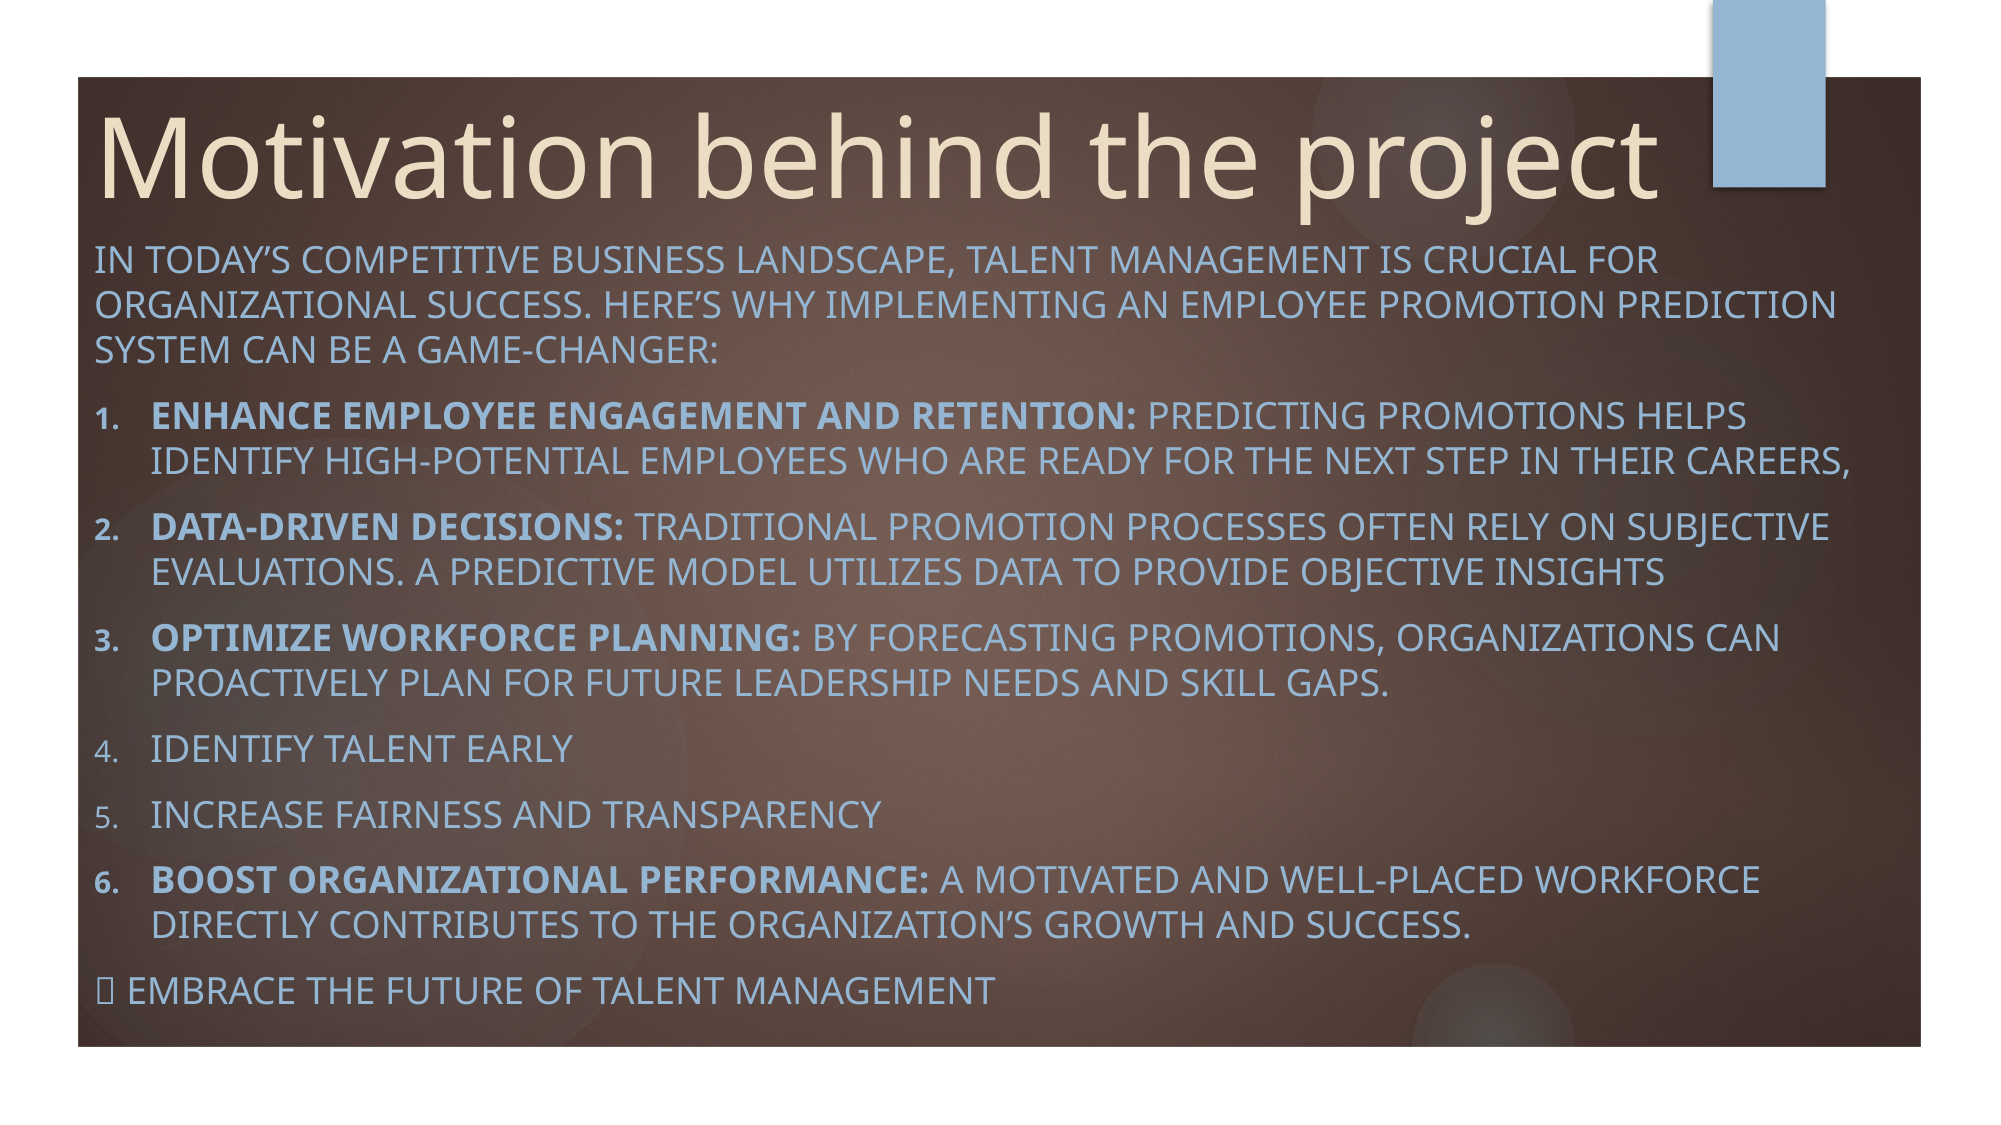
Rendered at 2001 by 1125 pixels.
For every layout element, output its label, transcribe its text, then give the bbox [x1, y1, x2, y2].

subtitle In today’s competitive business landscape, talent management is crucial for organizational success. Here’s why implementing an Employee Promotion Prediction system can be a game-changer: Enhance Employee Engagement and Retention: Predicting promotions helps identify high-potential employees who are ready for the next step in their careers, Data-Driven Decisions: Traditional promotion processes often rely on subjective evaluations. A predictive model utilizes data to provide objective insights Optimize Workforce Planning: By forecasting promotions, organizations can proactively plan for future leadership needs and skill gaps. Identify Talent Early Increase Fairness and Transparency Boost Organizational Performance: A motivated and well-placed workforce directly contributes to the organization’s growth and success. 🌟 Embrace the Future of Talent Management [79, 228, 1914, 1048]
title Motivation behind the project [79, 80, 1914, 228]
